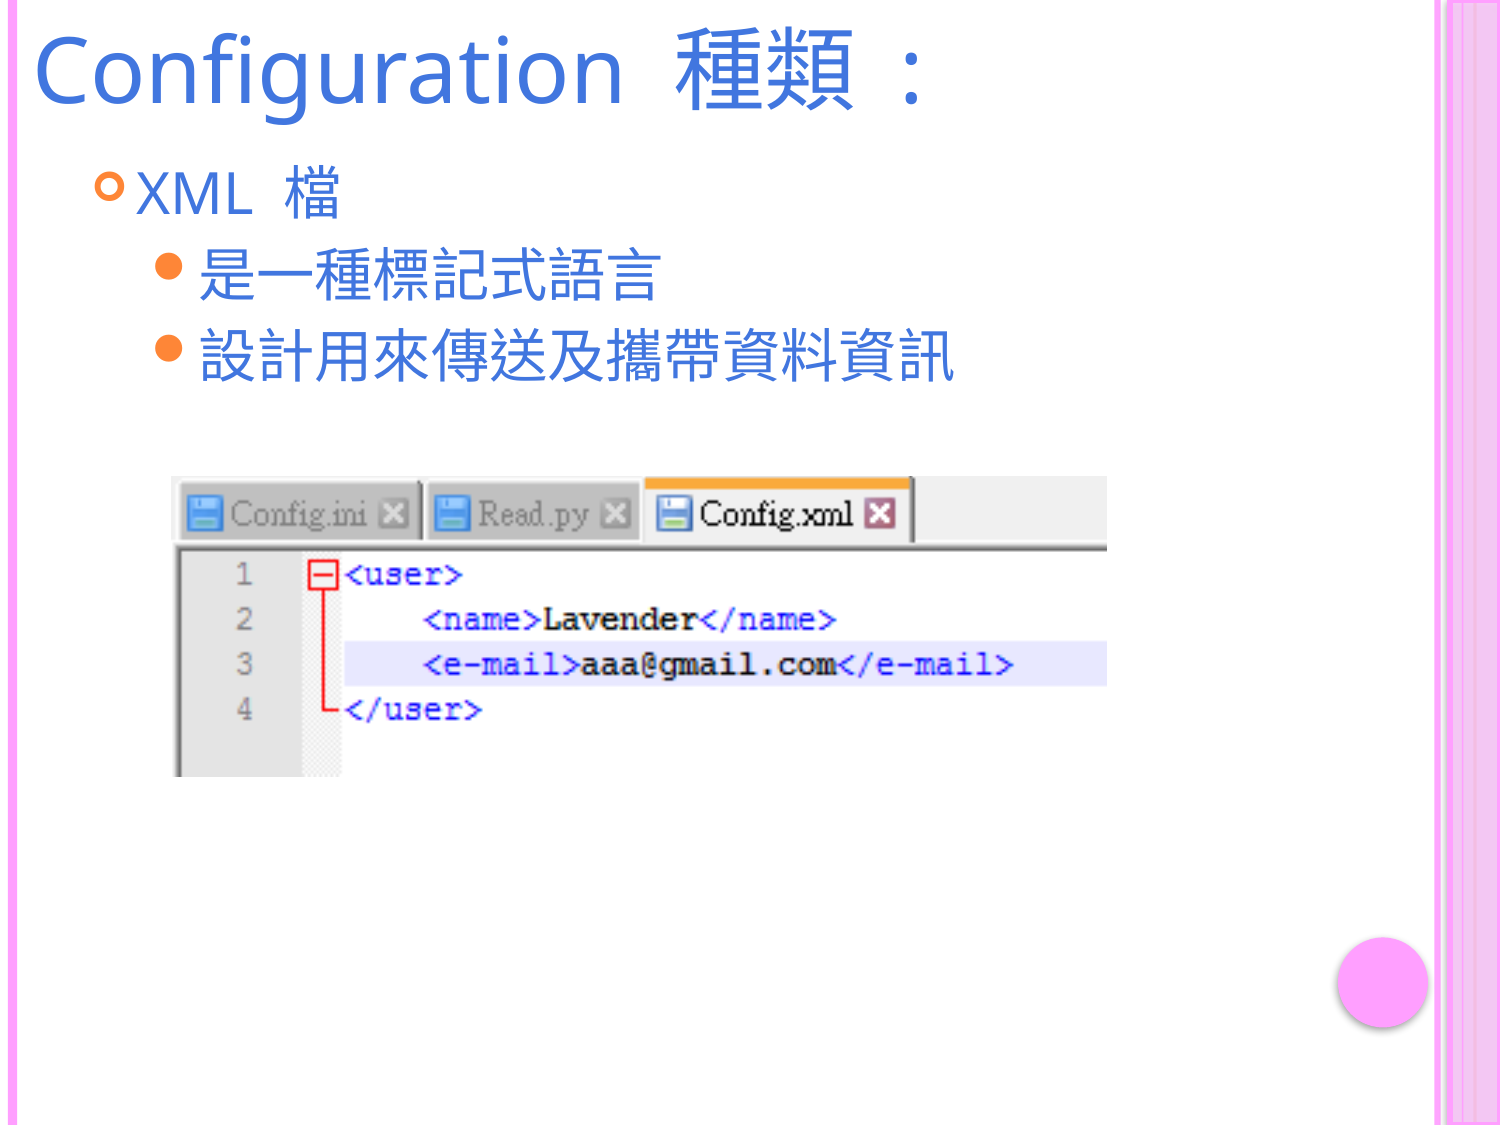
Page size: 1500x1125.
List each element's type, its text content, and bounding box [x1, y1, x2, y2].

title Configuration 種類 : [17, 2, 1243, 130]
picture [170, 475, 1108, 778]
list XML 檔 是一種標記式語言 設計用來傳送及攜帶資料資訊 [76, 149, 1302, 949]
